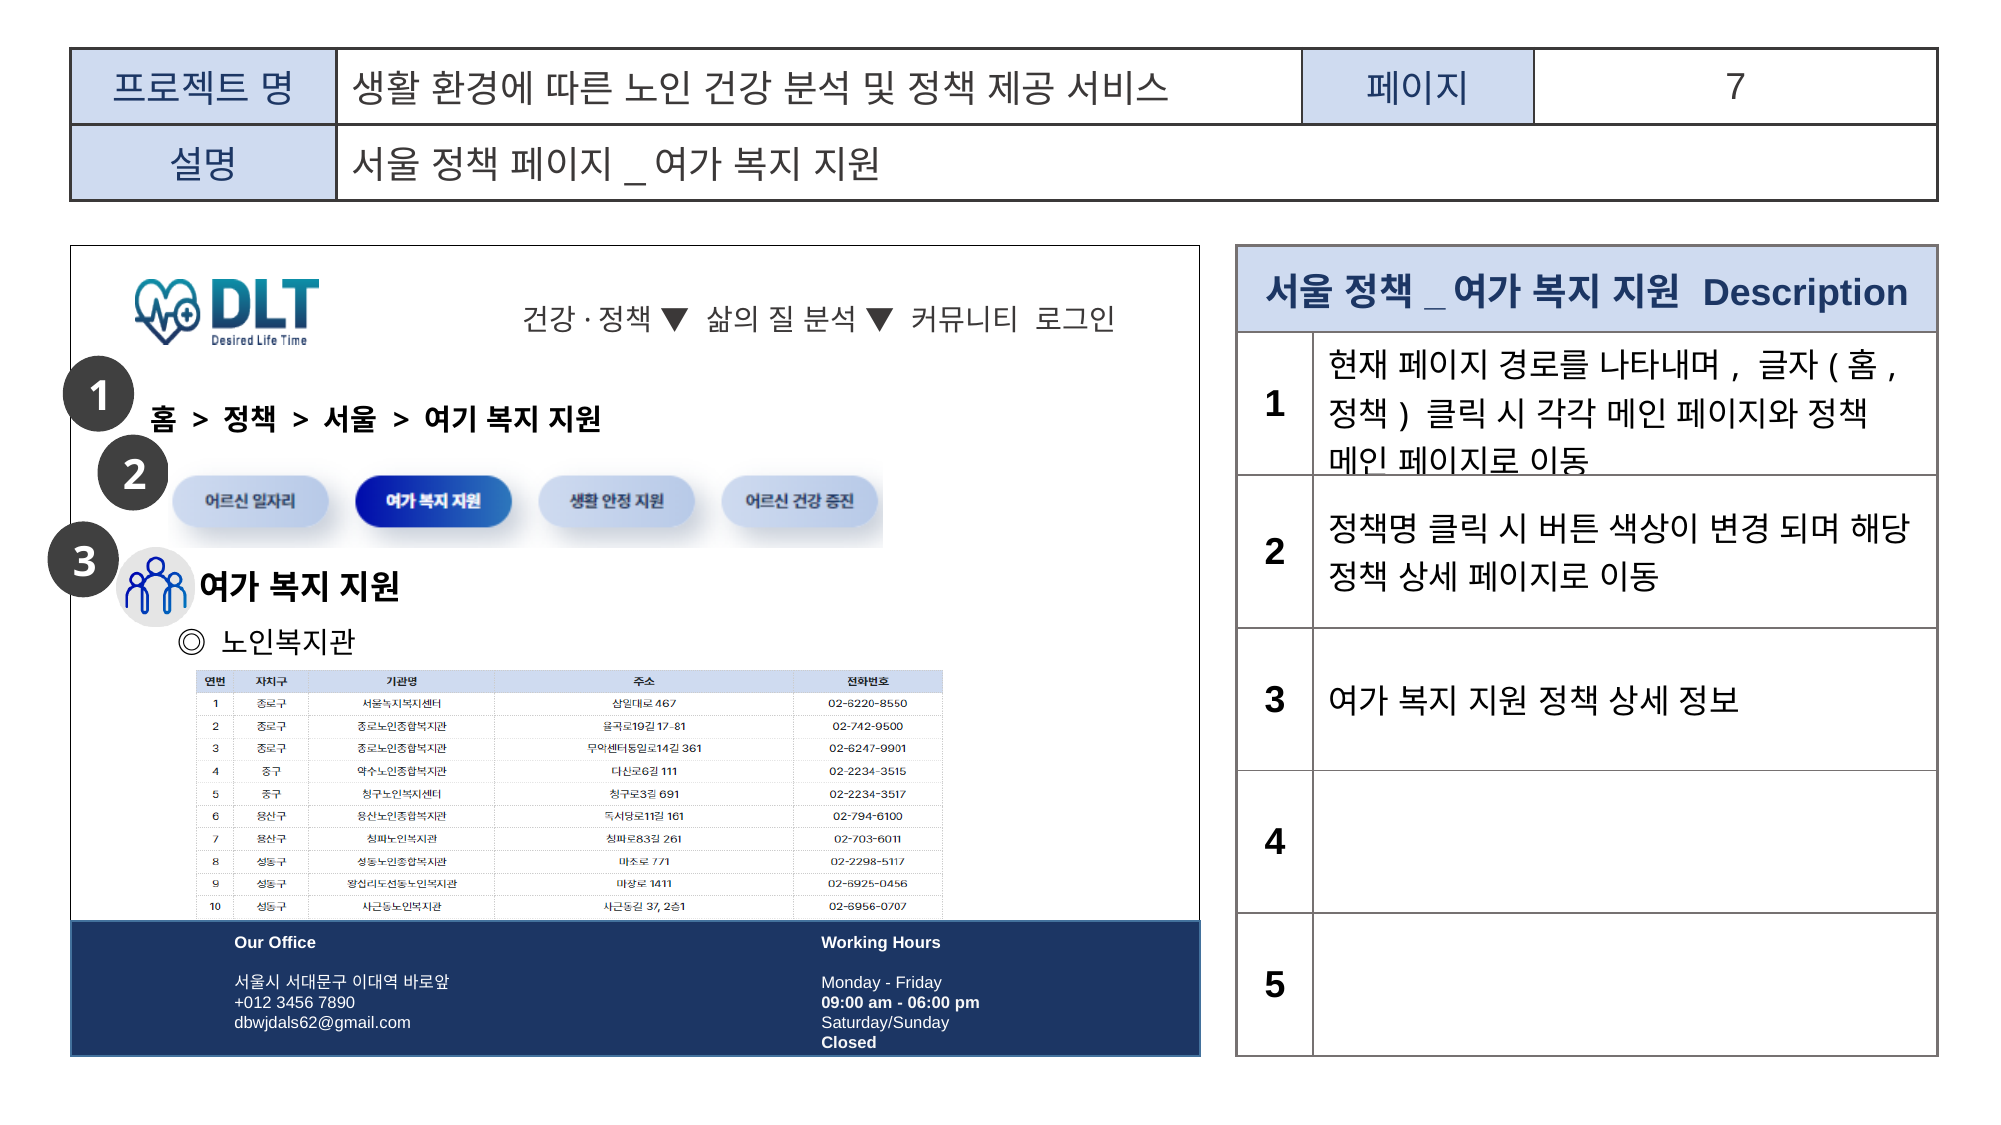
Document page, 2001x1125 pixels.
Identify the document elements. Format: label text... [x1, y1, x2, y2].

text_box 건강·정책 ▼ 삶의 질 분석 ▼ 커뮤니티 로그인 [440, 293, 1132, 345]
table_cell 정책명 클릭 시 버튼 색상이 변경 되며 해당 정책 상세 페이지로 이동 [1314, 476, 1936, 627]
table_cell 1 [1238, 333, 1312, 474]
text_box 2 [96, 433, 168, 512]
text_box 여가 복지 지원 [195, 559, 441, 614]
table_cell 여가 복지 지원 정책 상세 정보 [1314, 629, 1936, 770]
table_cell 4 [1238, 771, 1312, 912]
table_cell 2 [1238, 476, 1312, 627]
text_box ◎ 노인복지관 [162, 617, 380, 668]
table_header 7 [1535, 50, 1936, 123]
table_header 프로젝트 명 [72, 50, 335, 123]
table_cell 3 [1238, 629, 1312, 770]
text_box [70, 920, 1200, 1062]
text_box 1 [61, 354, 136, 433]
table_cell 설명 [72, 126, 335, 199]
picture [194, 667, 945, 919]
table_cell [1314, 771, 1936, 912]
picture [135, 279, 319, 345]
table_cell 서울 정책 페이지_여가 복지 지원 [338, 126, 1936, 199]
table_header 생활 환경에 따른 노인 건강 분석 및 정책 제공 서비스 [338, 50, 1301, 123]
text_box 홈 > 정책 > 서울 > 여기 복지 지원 [135, 393, 639, 444]
table_cell 현재 페이지 경로를 나타내며, 글자(홈, 정책) 클릭 시 각각 메인 페이지와 정책 메인 페이지로 이동 [1314, 333, 1936, 474]
picture [116, 457, 884, 627]
table_header 서울 정책_여가 복지 지원 Description [1238, 247, 1936, 331]
table_cell [1314, 914, 1936, 1055]
table_header 페이지 [1303, 50, 1533, 123]
text_box 3 [46, 520, 118, 599]
table_cell 5 [1238, 914, 1312, 1055]
text_box [70, 244, 1201, 920]
